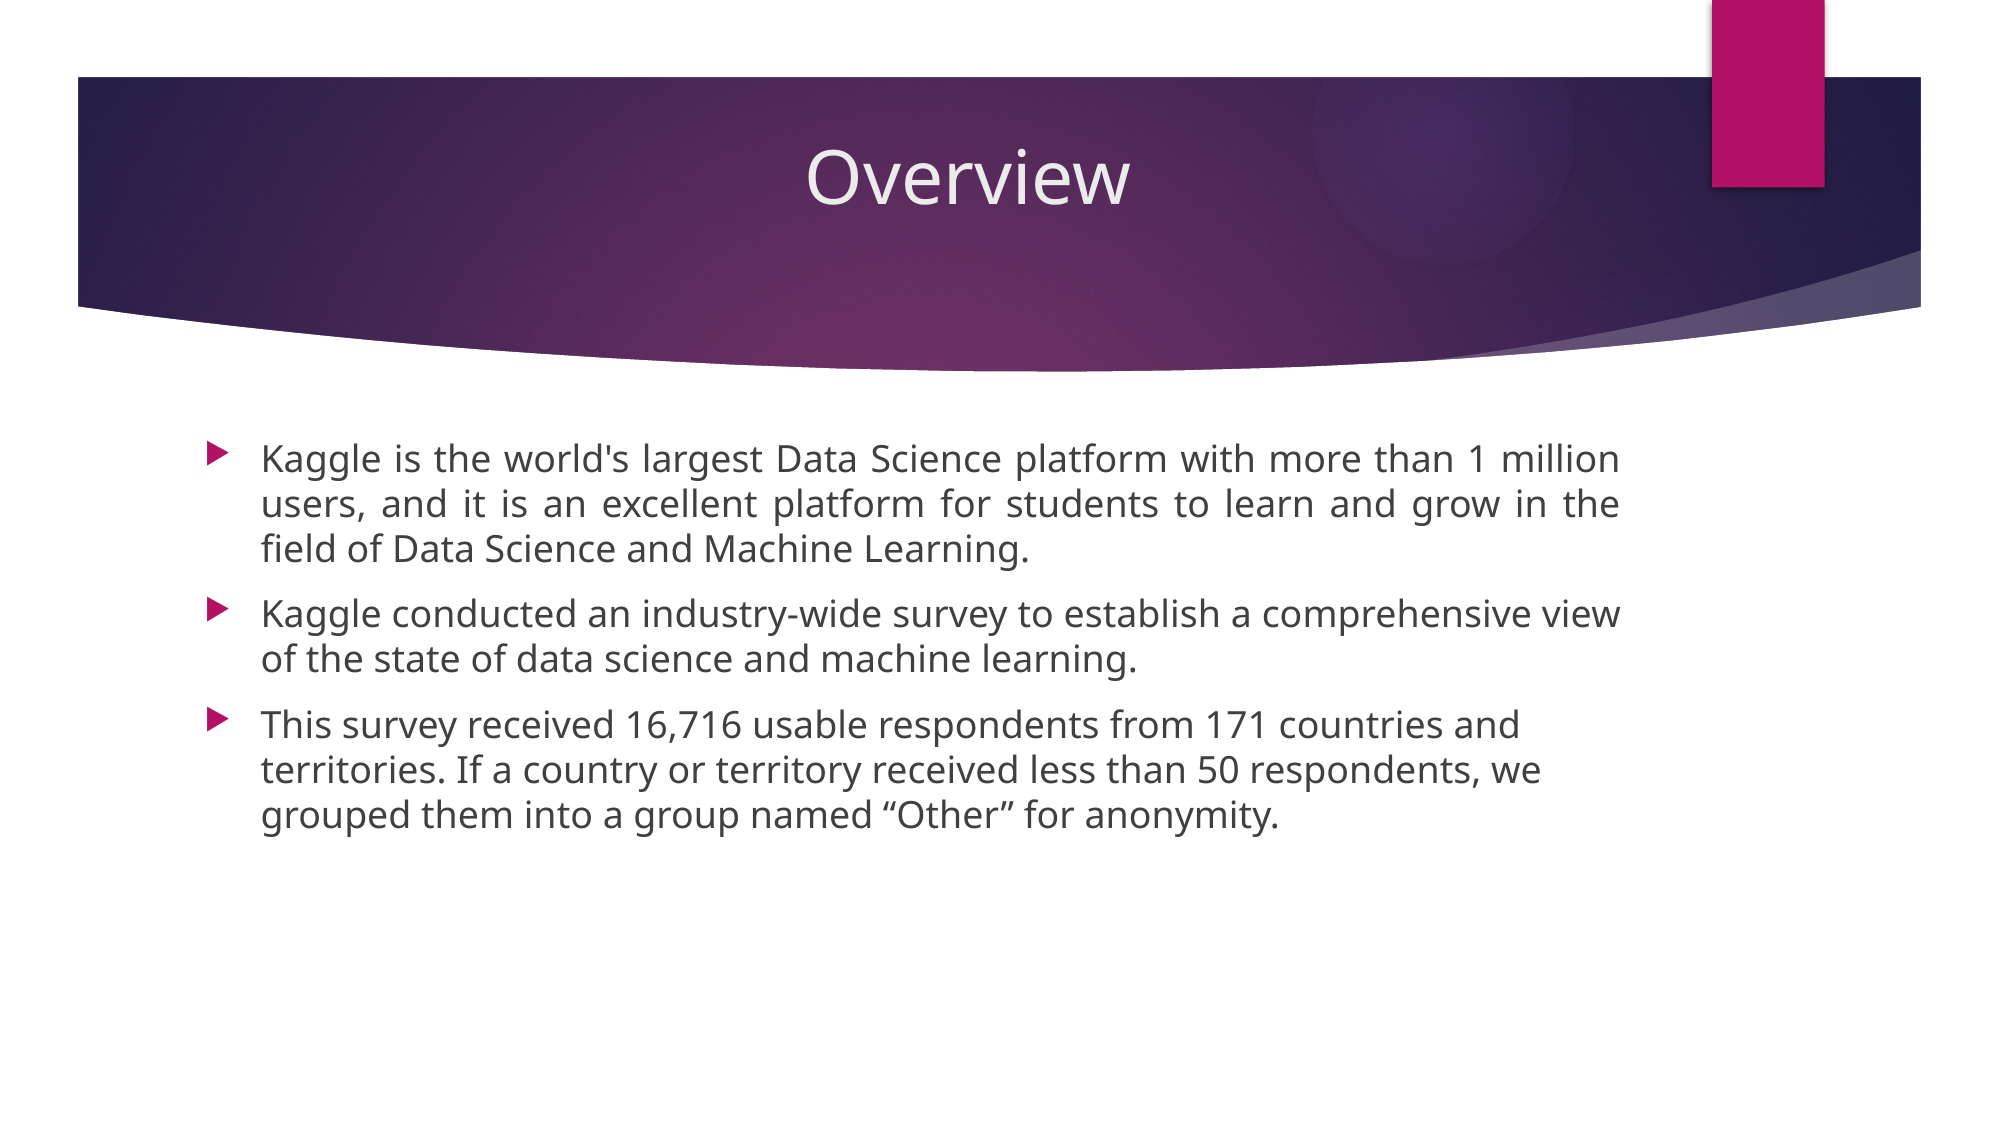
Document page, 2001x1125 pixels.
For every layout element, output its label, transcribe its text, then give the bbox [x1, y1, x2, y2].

title Overview [105, 65, 1831, 284]
list Kaggle is the world's largest Data Science platform with more than 1 million users, and it is an excellent platform for students to learn and grow in the field of Data Science and Machine Learning. Kaggle conducted an industry-wide survey to establish a comprehensive view of the state of data science and machine learning. This survey received 16,716 usable respondents from 171 countries and territories. If a country or territory received less than 50 respondents, we grouped them into a group named “Other” for anonymity. [189, 427, 1638, 988]
